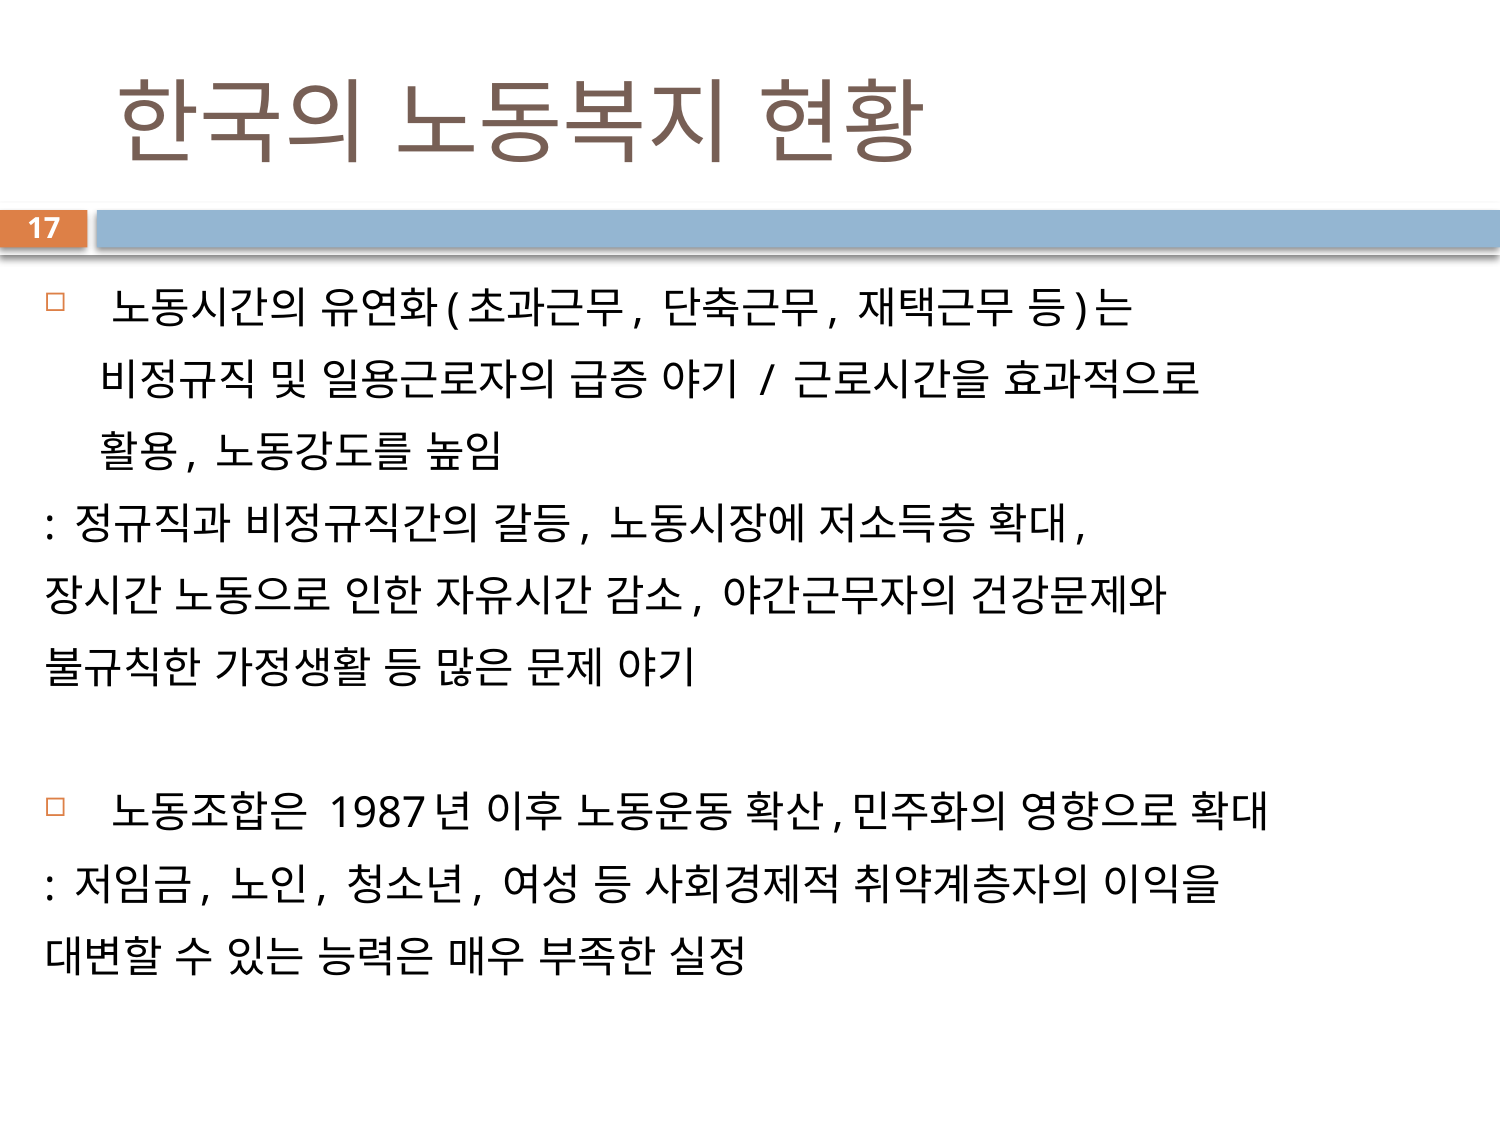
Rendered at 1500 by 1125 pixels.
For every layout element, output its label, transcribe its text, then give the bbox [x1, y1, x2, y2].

title 한국의 노동복지 현황 [100, 37, 1438, 200]
slide_number 17 [0, 208, 88, 249]
list 노동시간의 유연화(초과근무, 단축근무, 재택근무 등)는 비정규직 및 일용근로자의 급증 야기 / 근로시간을 효과적으로 활용, 노동강도를 높임 : 정규직과 비정규직간의 갈등, 노동시장에 저소득층 확대, 장시간 노동으로 인한 자유시간 감소, 야간근무자의 건강문제와 불규칙한 가정생활 등 많은 문제 야기 노동조합은 1987년 이후 노동운동 확산,민주화의 영향으로 확대 : 저임금, 노인, 청소년, 여성 등 사회경제적 취약계층자의 이익을 대변할 수 있는 능력은 매우 부족한 실정 [29, 262, 1459, 1000]
